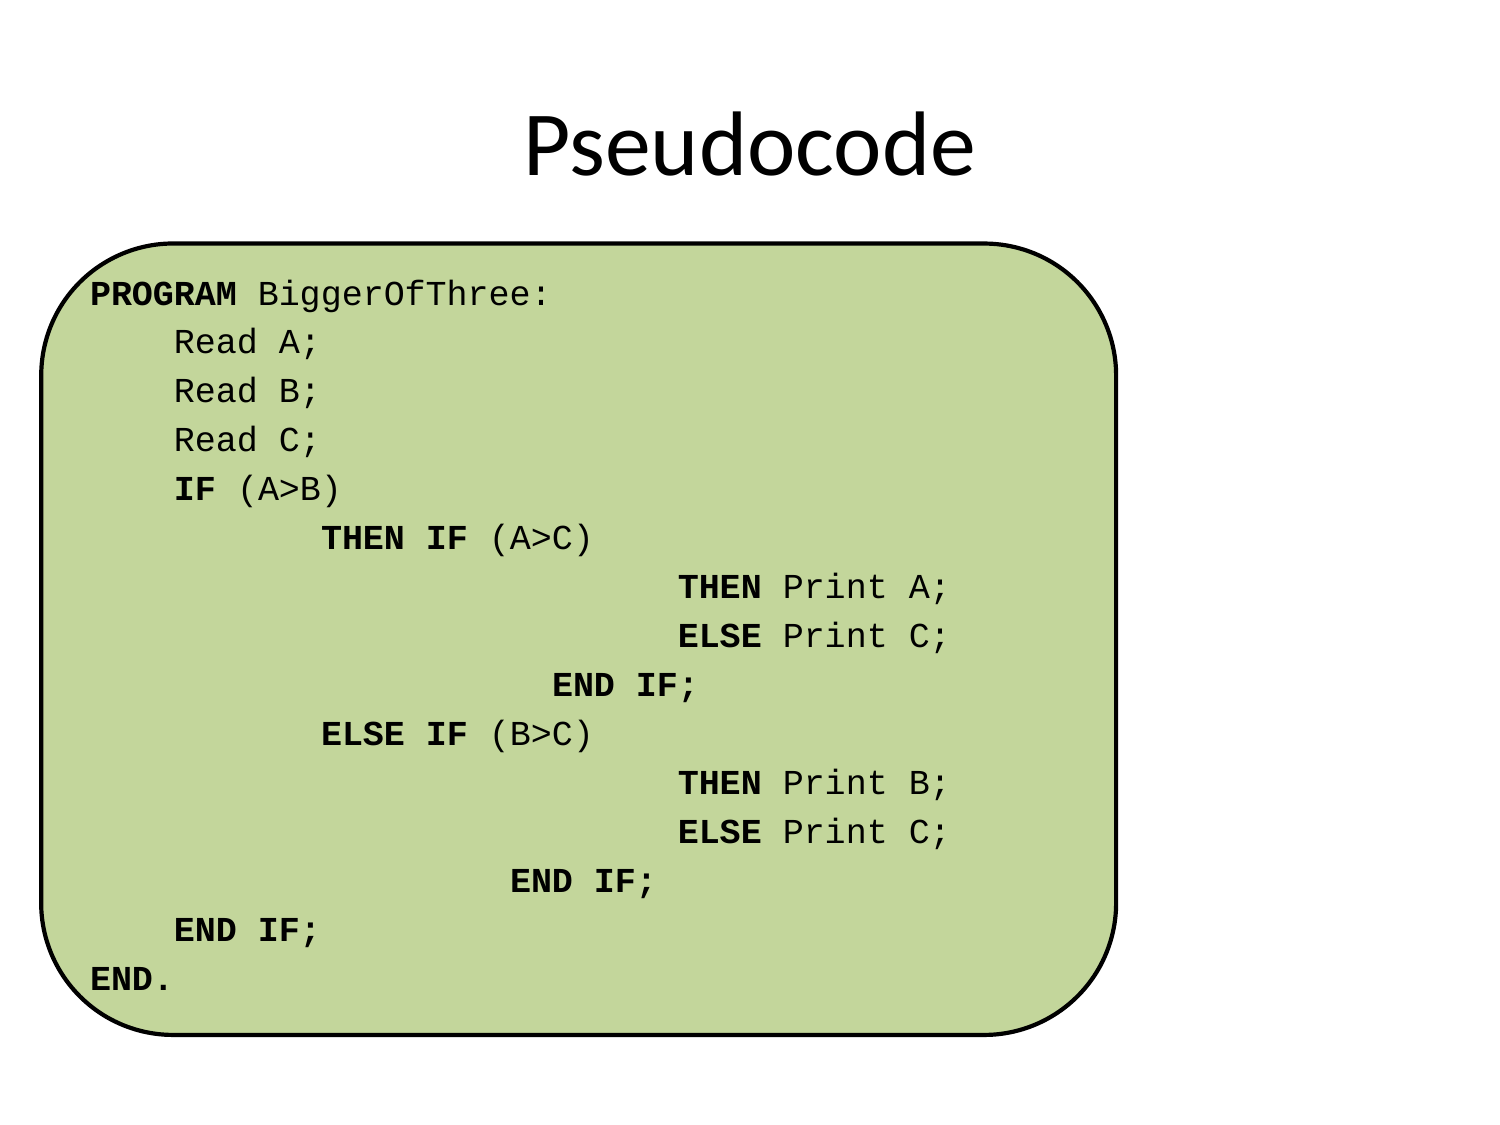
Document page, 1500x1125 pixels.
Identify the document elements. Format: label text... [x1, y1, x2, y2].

text_box [39, 284, 75, 995]
list PROGRAM BiggerOfThree: Read A; Read B; Read C; IF (A>B) THEN IF (A>C) THEN Print A; ELSE Print C; END IF; ELSE IF (B>C) THEN Print B; ELSE Print C; END IF; END IF; END. [75, 262, 1317, 1005]
title Pseudocode [75, 45, 1425, 233]
text_box [101, 241, 1056, 262]
text_box [86, 1005, 1072, 1038]
